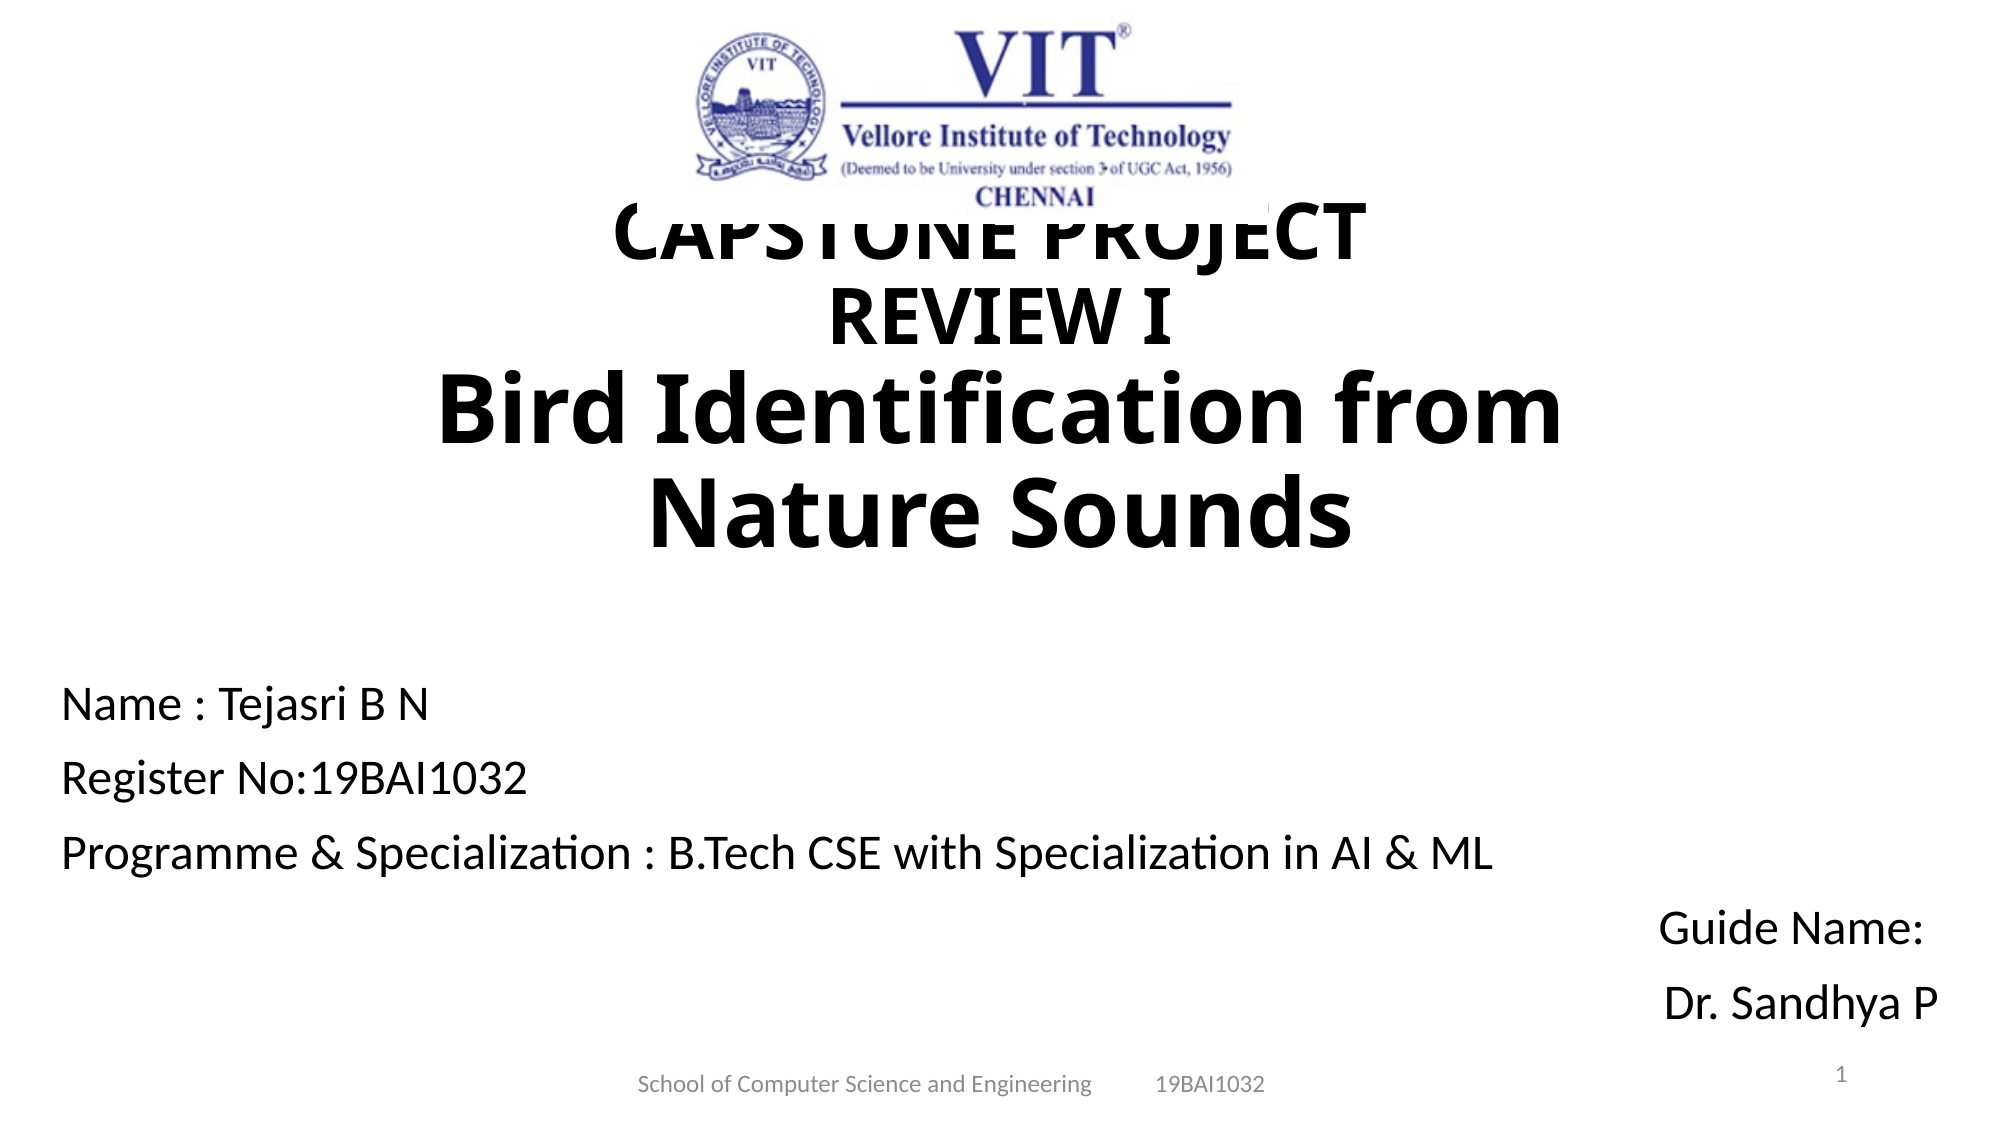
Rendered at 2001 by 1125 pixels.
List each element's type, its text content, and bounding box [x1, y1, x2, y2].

subtitle Name : Tejasri B N Register No:19BAI1032 Programme & Specialization : B.Tech CSE with Specialization in AI & ML Guide Name: Dr. Sandhya P [46, 669, 1954, 1038]
title CAPSTONE PROJECT REVIEW I Bird Identification from Nature Sounds [249, 184, 1750, 576]
slide_number 1 [1412, 1042, 1863, 1103]
picture [637, 3, 1268, 224]
footer School of Computer Science and Engineering 19BAI1032 [452, 1057, 1453, 1108]
